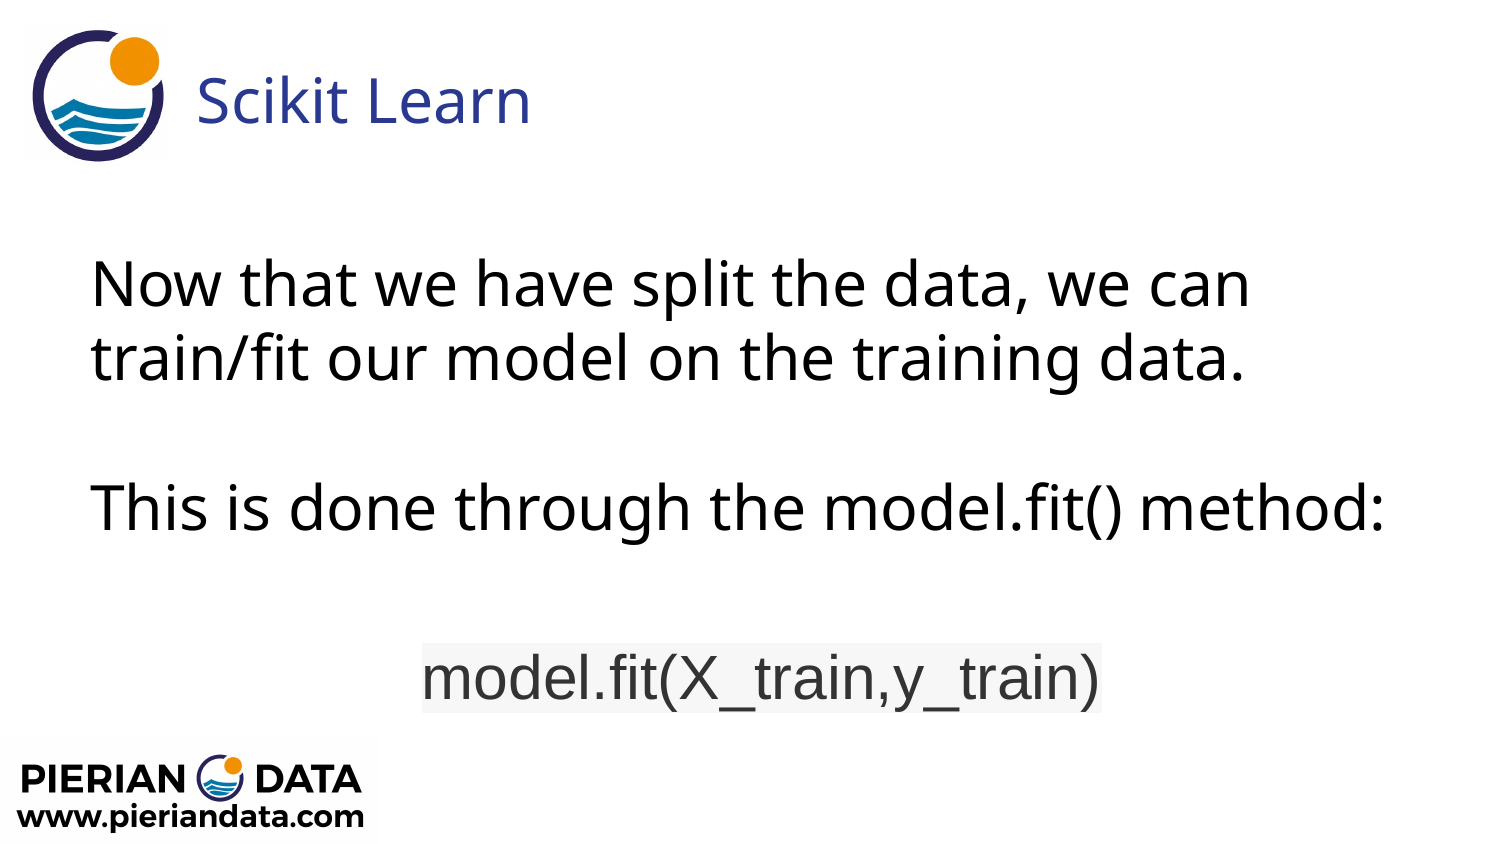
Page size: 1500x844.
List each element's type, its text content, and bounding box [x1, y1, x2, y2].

text_box [176, 34, 1330, 157]
picture [24, 24, 172, 167]
picture [0, 736, 381, 844]
text_box Now that we have split the data, we can train/fit our model on the training data. This is done through the model.fit() method: model.fit(X_train,y_train) [74, 228, 1449, 712]
text_box Scikit Learn [181, 45, 1500, 146]
